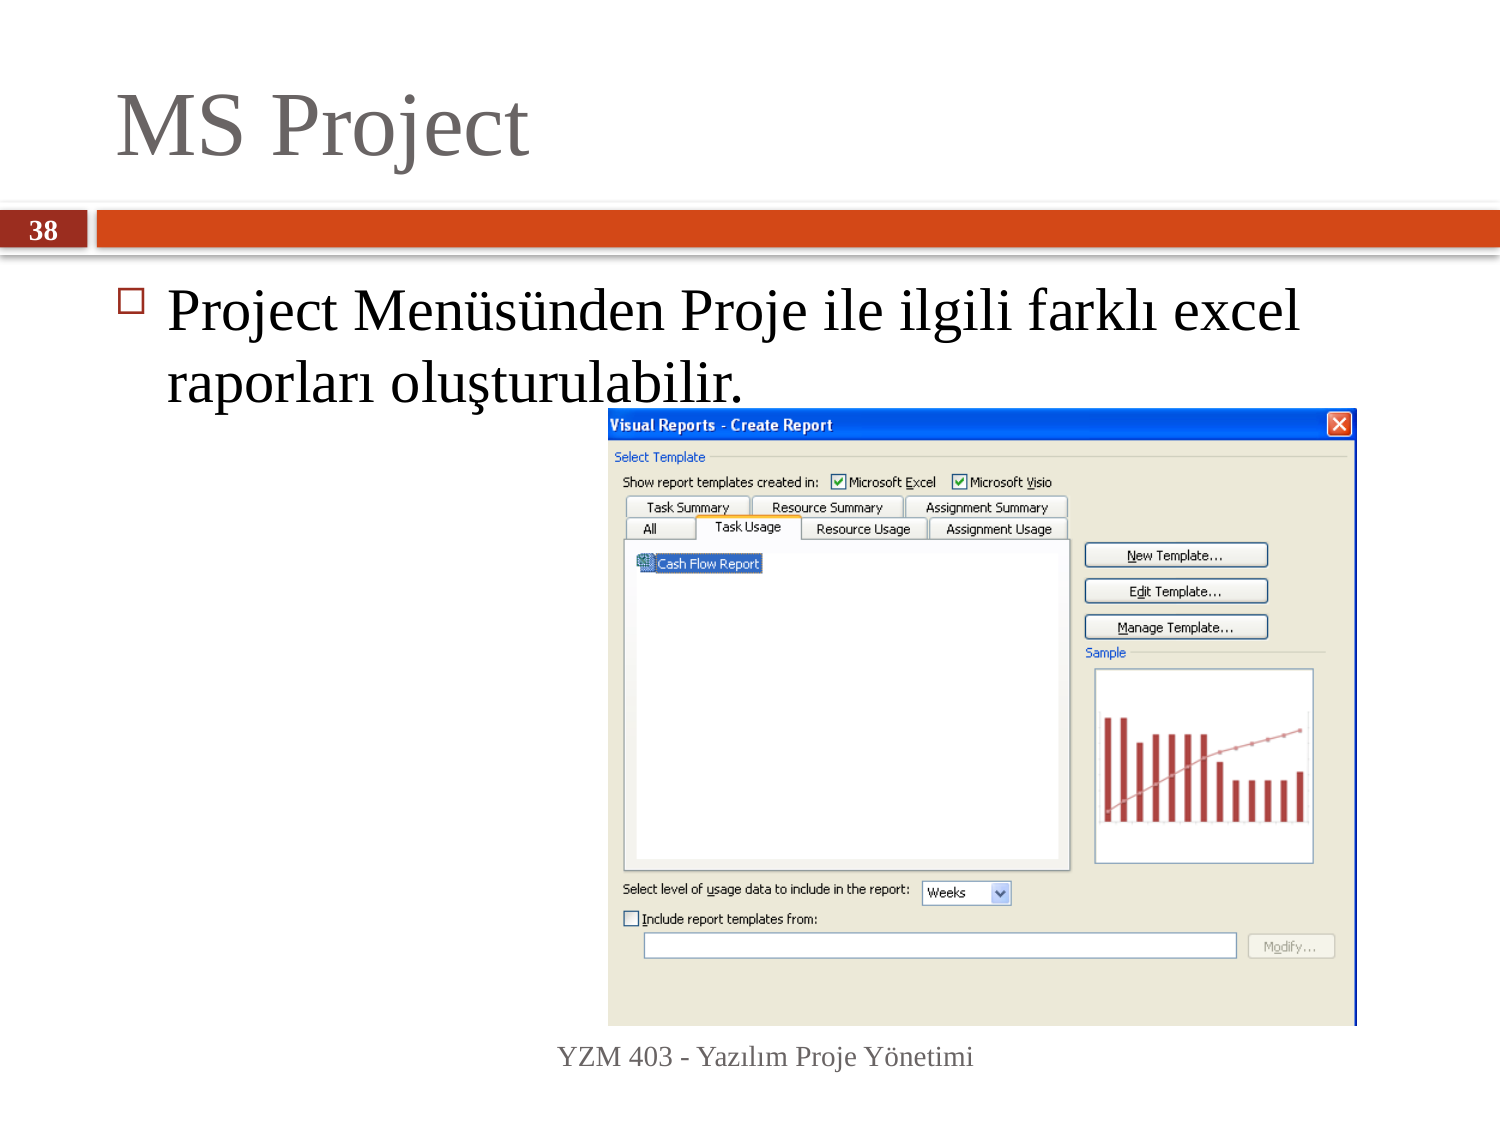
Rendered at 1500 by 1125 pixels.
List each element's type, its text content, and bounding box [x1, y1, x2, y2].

slide_number 38 [0, 208, 88, 249]
title MS Project [100, 37, 1438, 200]
picture [608, 408, 1357, 1026]
footer YZM 403 - Yazılım Proje Yönetimi [99, 1024, 990, 1085]
list Project Menüsünden Proje ile ilgili farklı excel raporları oluşturulabilir. [100, 262, 1438, 1000]
